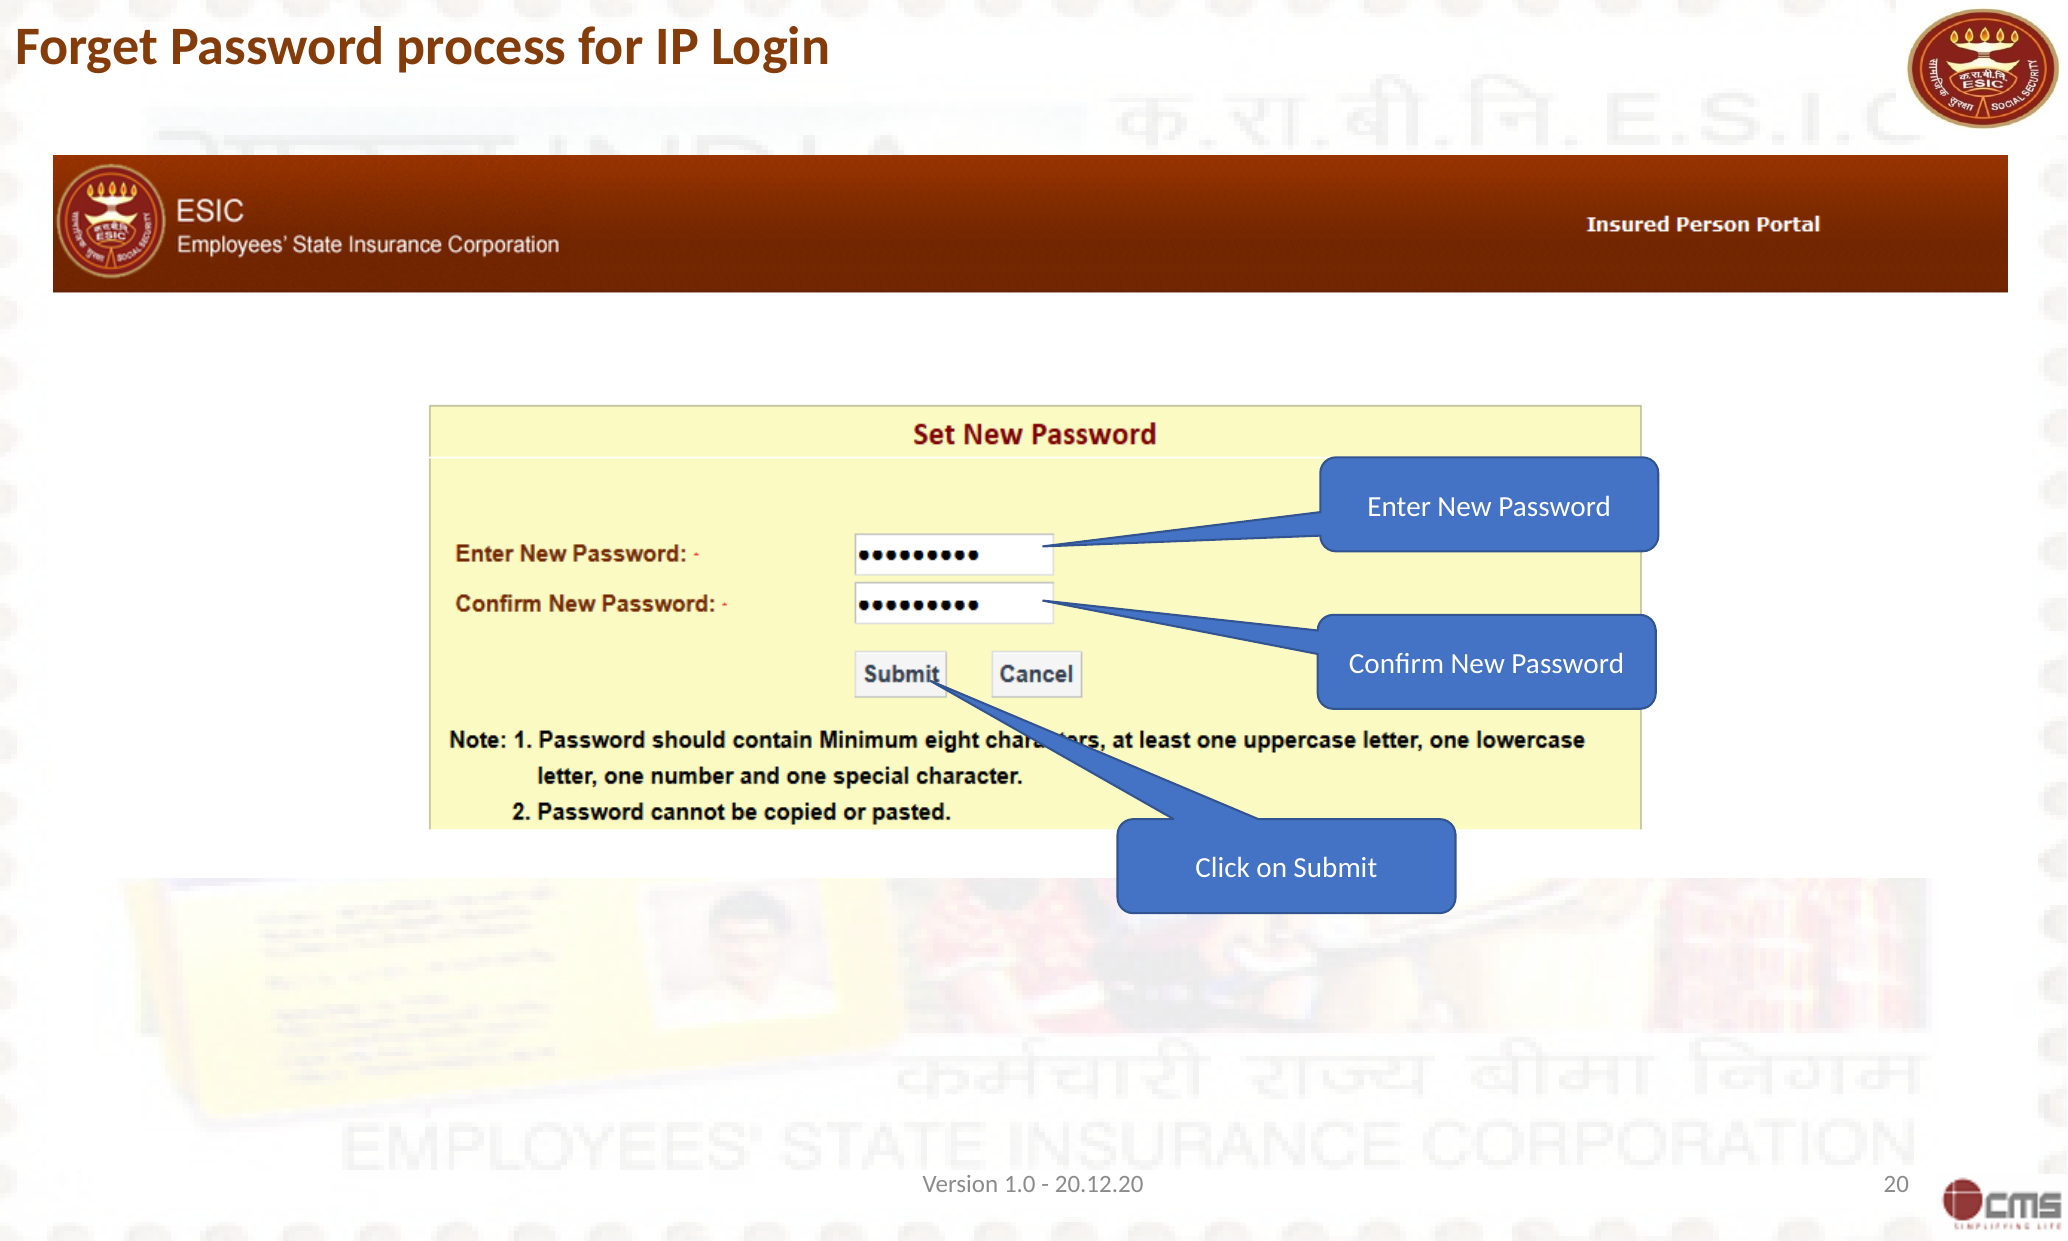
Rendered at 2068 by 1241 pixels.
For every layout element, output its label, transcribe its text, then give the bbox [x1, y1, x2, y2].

text_box Forget Password process for IP Login [0, 0, 1783, 86]
picture [1936, 1174, 2068, 1241]
picture [53, 155, 2008, 878]
text_box Click on Submit [1116, 878, 1457, 915]
picture [1896, 0, 2068, 135]
slide_number 20 [1459, 1149, 1926, 1216]
footer Version 1.0 - 20.12.20 [684, 1149, 1383, 1216]
